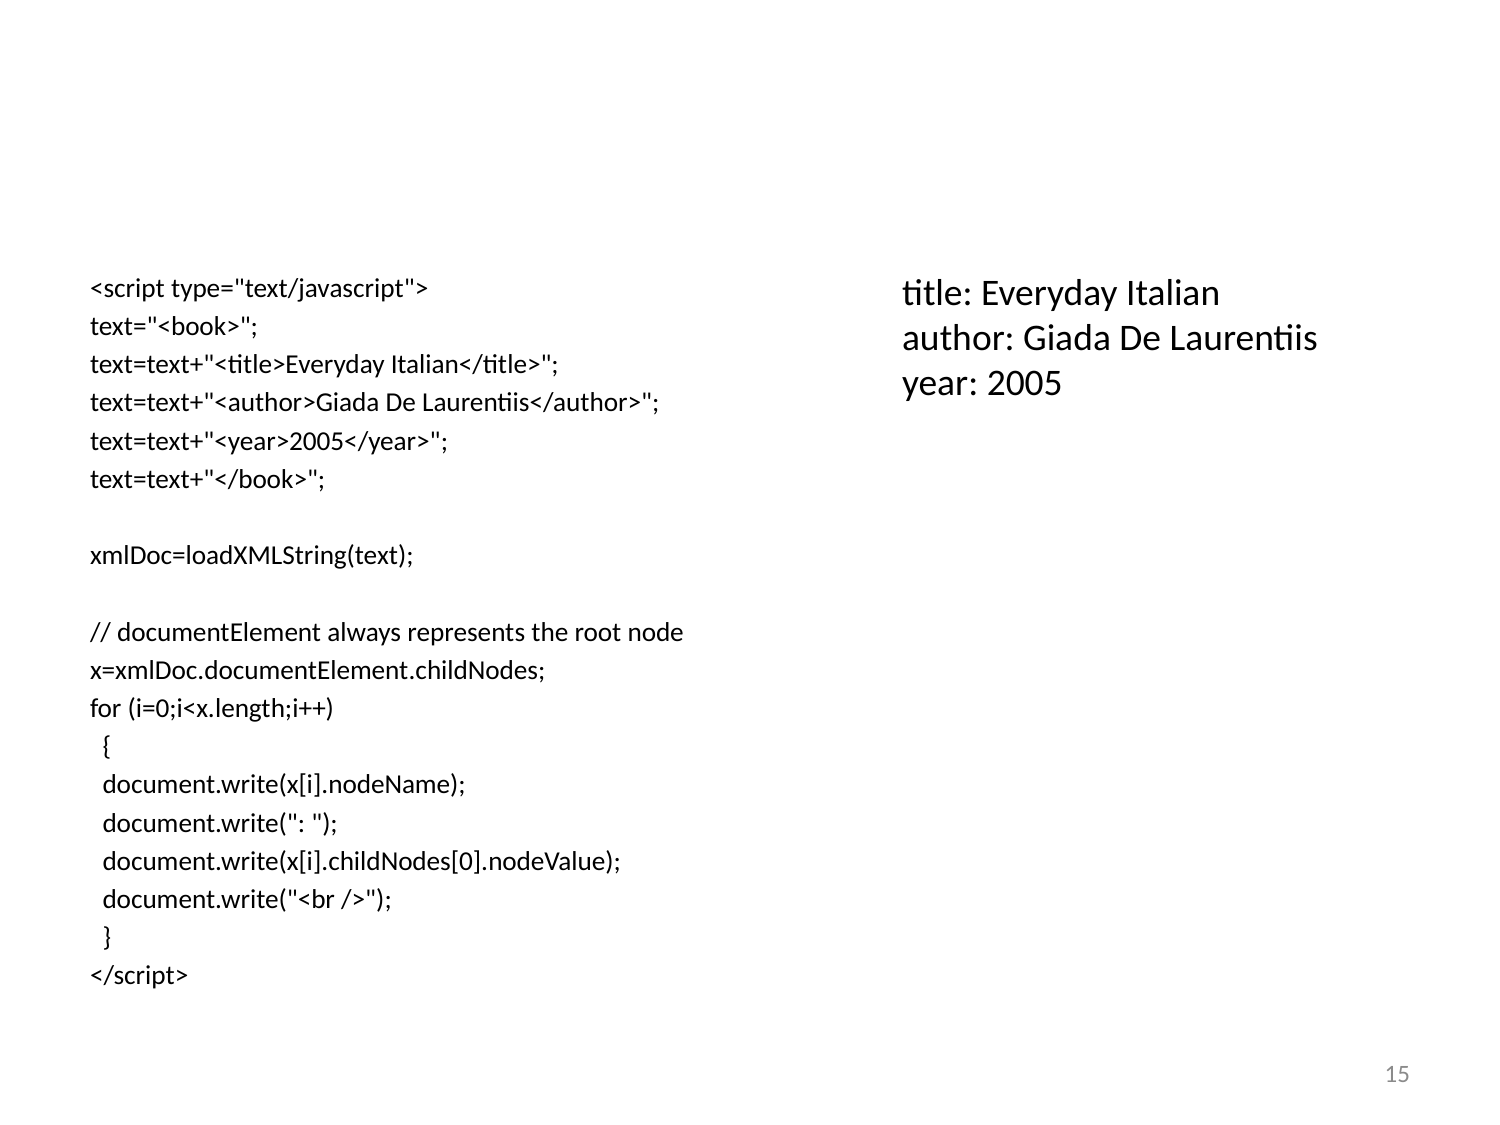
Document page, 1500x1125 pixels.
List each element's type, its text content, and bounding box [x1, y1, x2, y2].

text_box title: Everyday Italian author: Giada De Laurentiis year: 2005 [887, 260, 1500, 411]
slide_number 15 [1074, 1042, 1425, 1103]
list <script type="text/javascript"> text="<book>"; text=text+"<title>Everyday Italian</title>"; text=text+"<author>Giada De Laurentiis</author>"; text=text+"<year>2005</year>"; text=text+"</book>"; xmlDoc=loadXMLString(text); // documentElement always represents the root node x=xmlDoc.documentElement.childNodes; for (i=0;i<x.length;i++) { document.write(x[i].nodeName); document.write(": "); document.write(x[i].childNodes[0].nodeValue); document.write("<br />"); } </script> [75, 262, 788, 1005]
